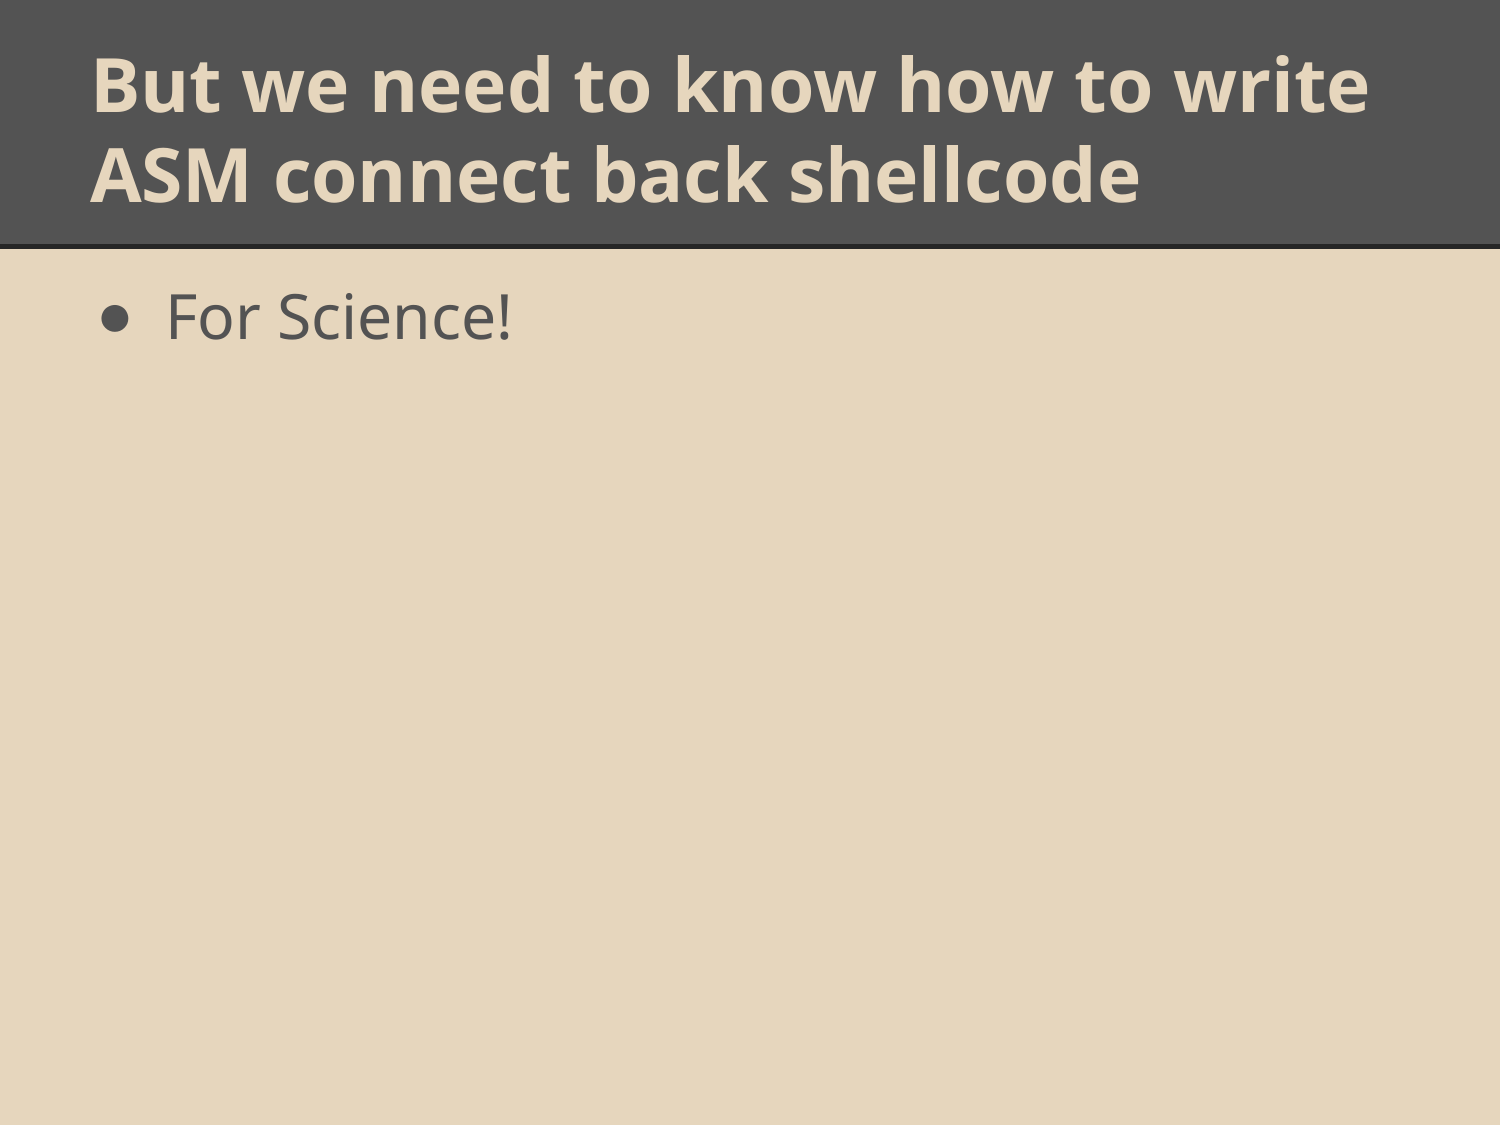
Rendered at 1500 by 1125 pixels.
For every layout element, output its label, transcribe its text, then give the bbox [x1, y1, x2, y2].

list For Science! [75, 262, 1425, 1078]
title But we need to know how to write ASM connect back shellcode [75, 45, 1425, 233]
